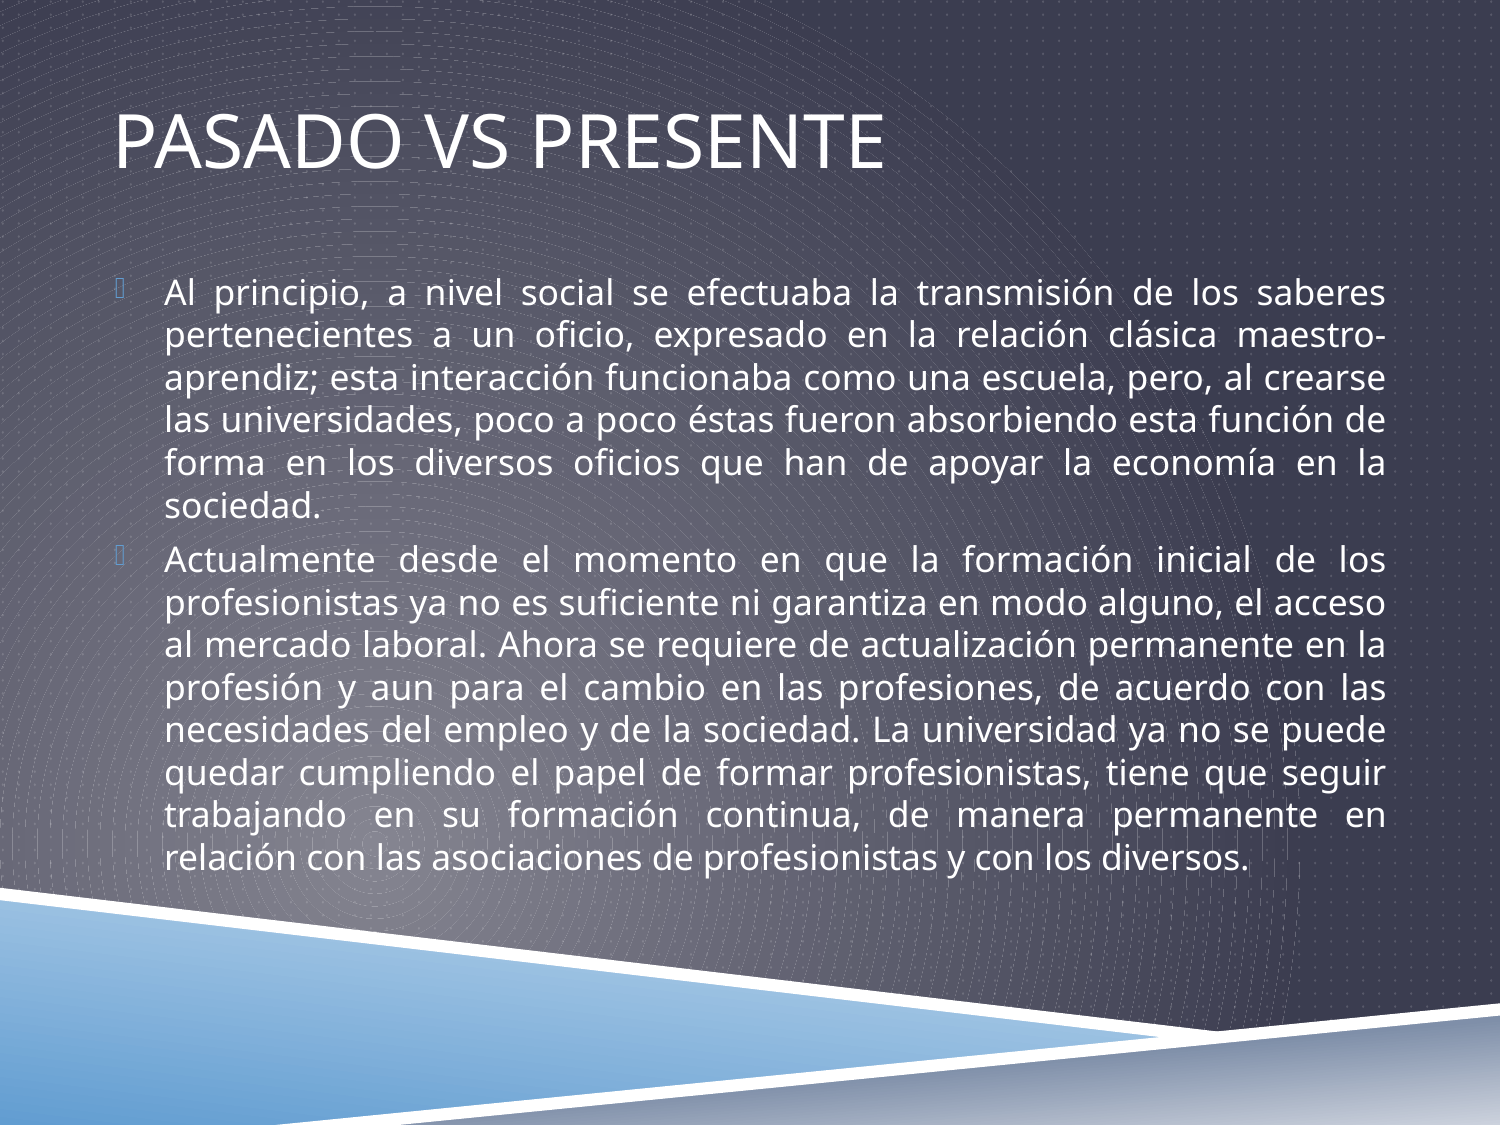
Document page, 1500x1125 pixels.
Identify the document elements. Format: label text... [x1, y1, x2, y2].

title Pasado vs presente [112, 45, 1388, 233]
list Al principio, a nivel social se efectuaba la transmisión de los saberes pertenecientes a un oficio, expresado en la relación clásica maestro-aprendiz; esta interacción funcionaba como una escuela, pero, al crearse las universidades, poco a poco éstas fueron absorbiendo esta función de forma en los diversos oficios que han de apoyar la economía en la sociedad. Actualmente desde el momento en que la formación inicial de los profesionistas ya no es suficiente ni garantiza en modo alguno, el acceso al mercado laboral. Ahora se requiere de actualización permanente en la profesión y aun para el cambio en las profesiones, de acuerdo con las necesidades del empleo y de la sociedad. La universidad ya no se puede quedar cumpliendo el papel de formar profesionistas, tiene que seguir trabajando en su formación continua, de manera permanente en relación con las asociaciones de profesionistas y con los diversos. [112, 262, 1388, 894]
